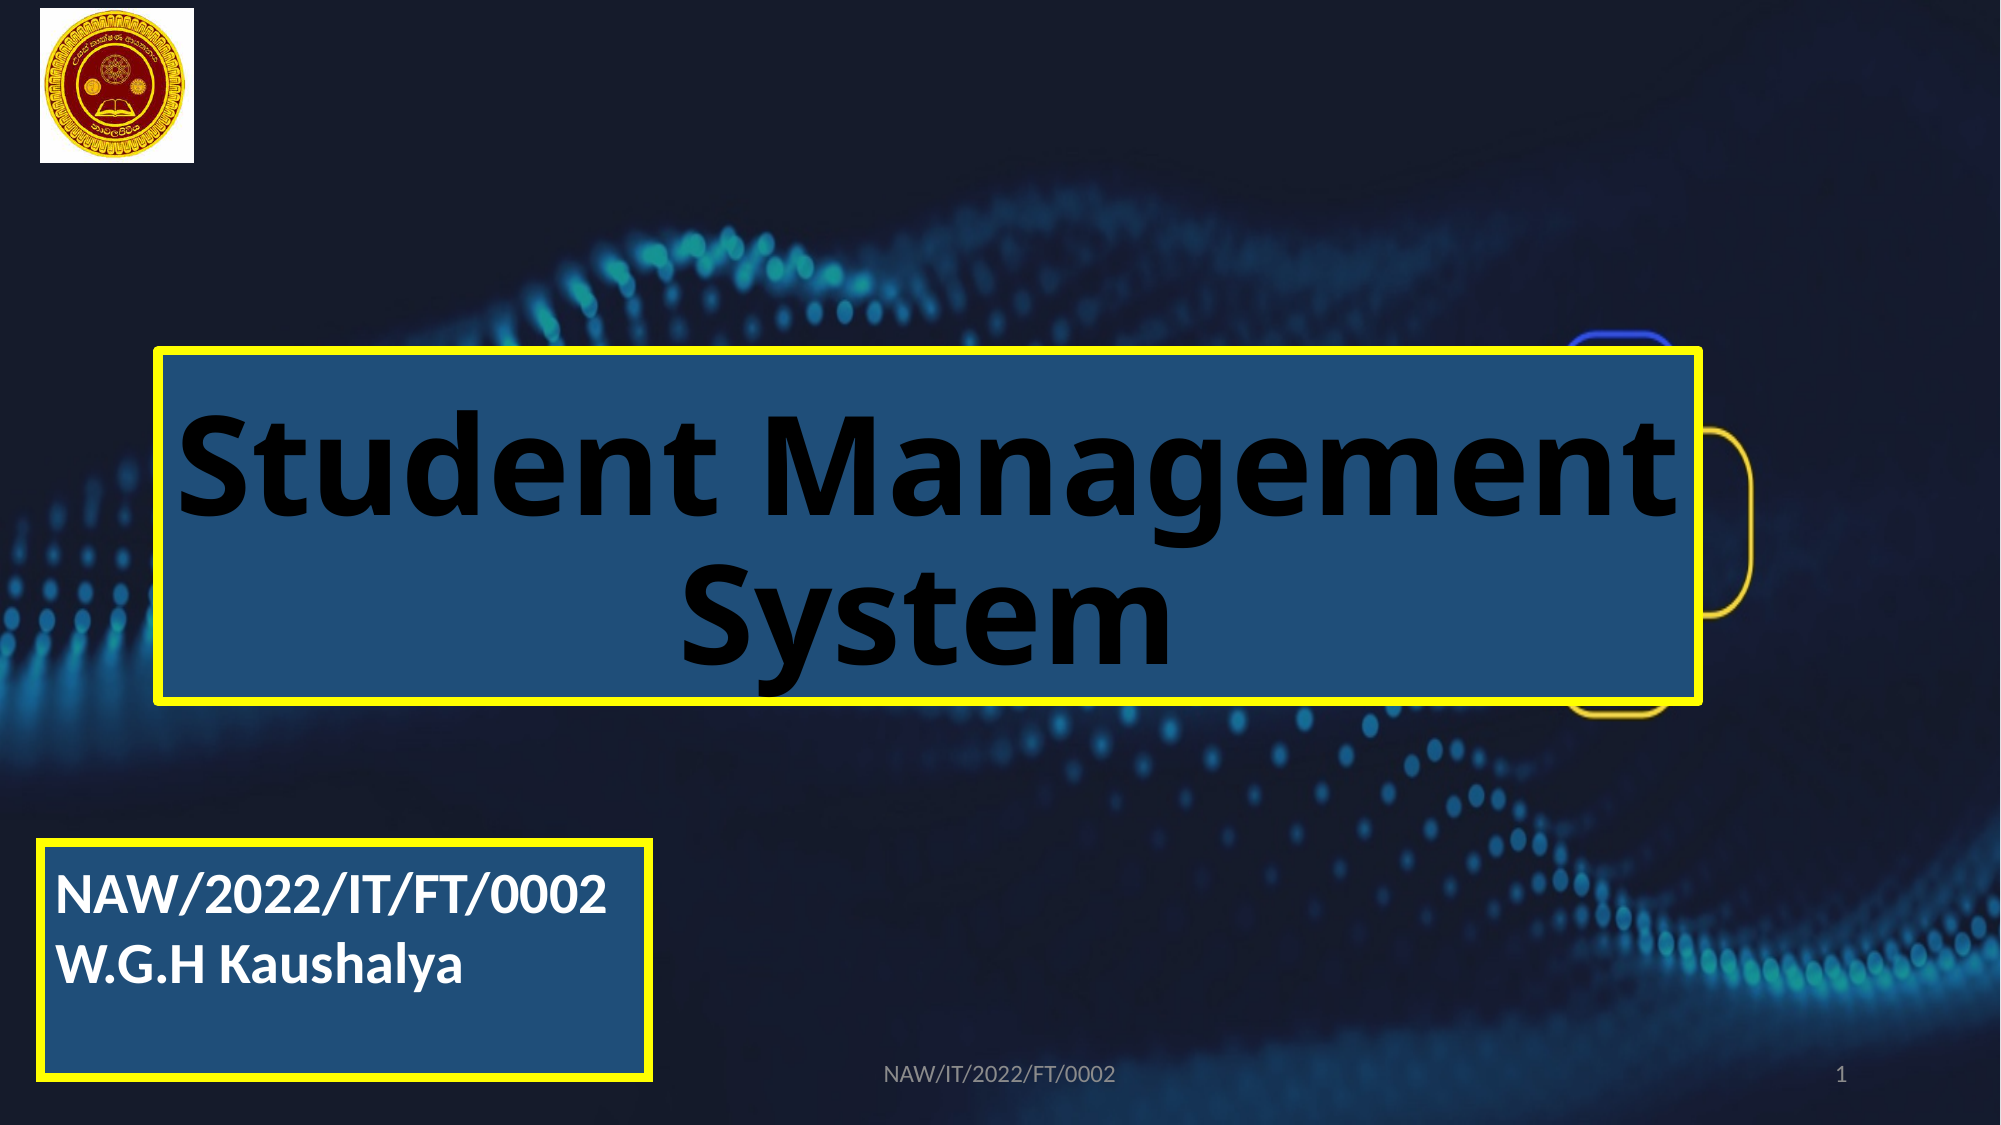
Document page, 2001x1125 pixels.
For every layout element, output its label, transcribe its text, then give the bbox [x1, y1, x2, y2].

footer NAW/IT/2022/FT/0002 [662, 1042, 1338, 1103]
picture [0, 0, 2001, 1125]
text_box NAW/2022/IT/FT/0002 W.G.H Kaushalya [39, 841, 649, 1079]
title Student Management System [158, 350, 1699, 702]
slide_number 1 [1412, 1042, 1863, 1103]
